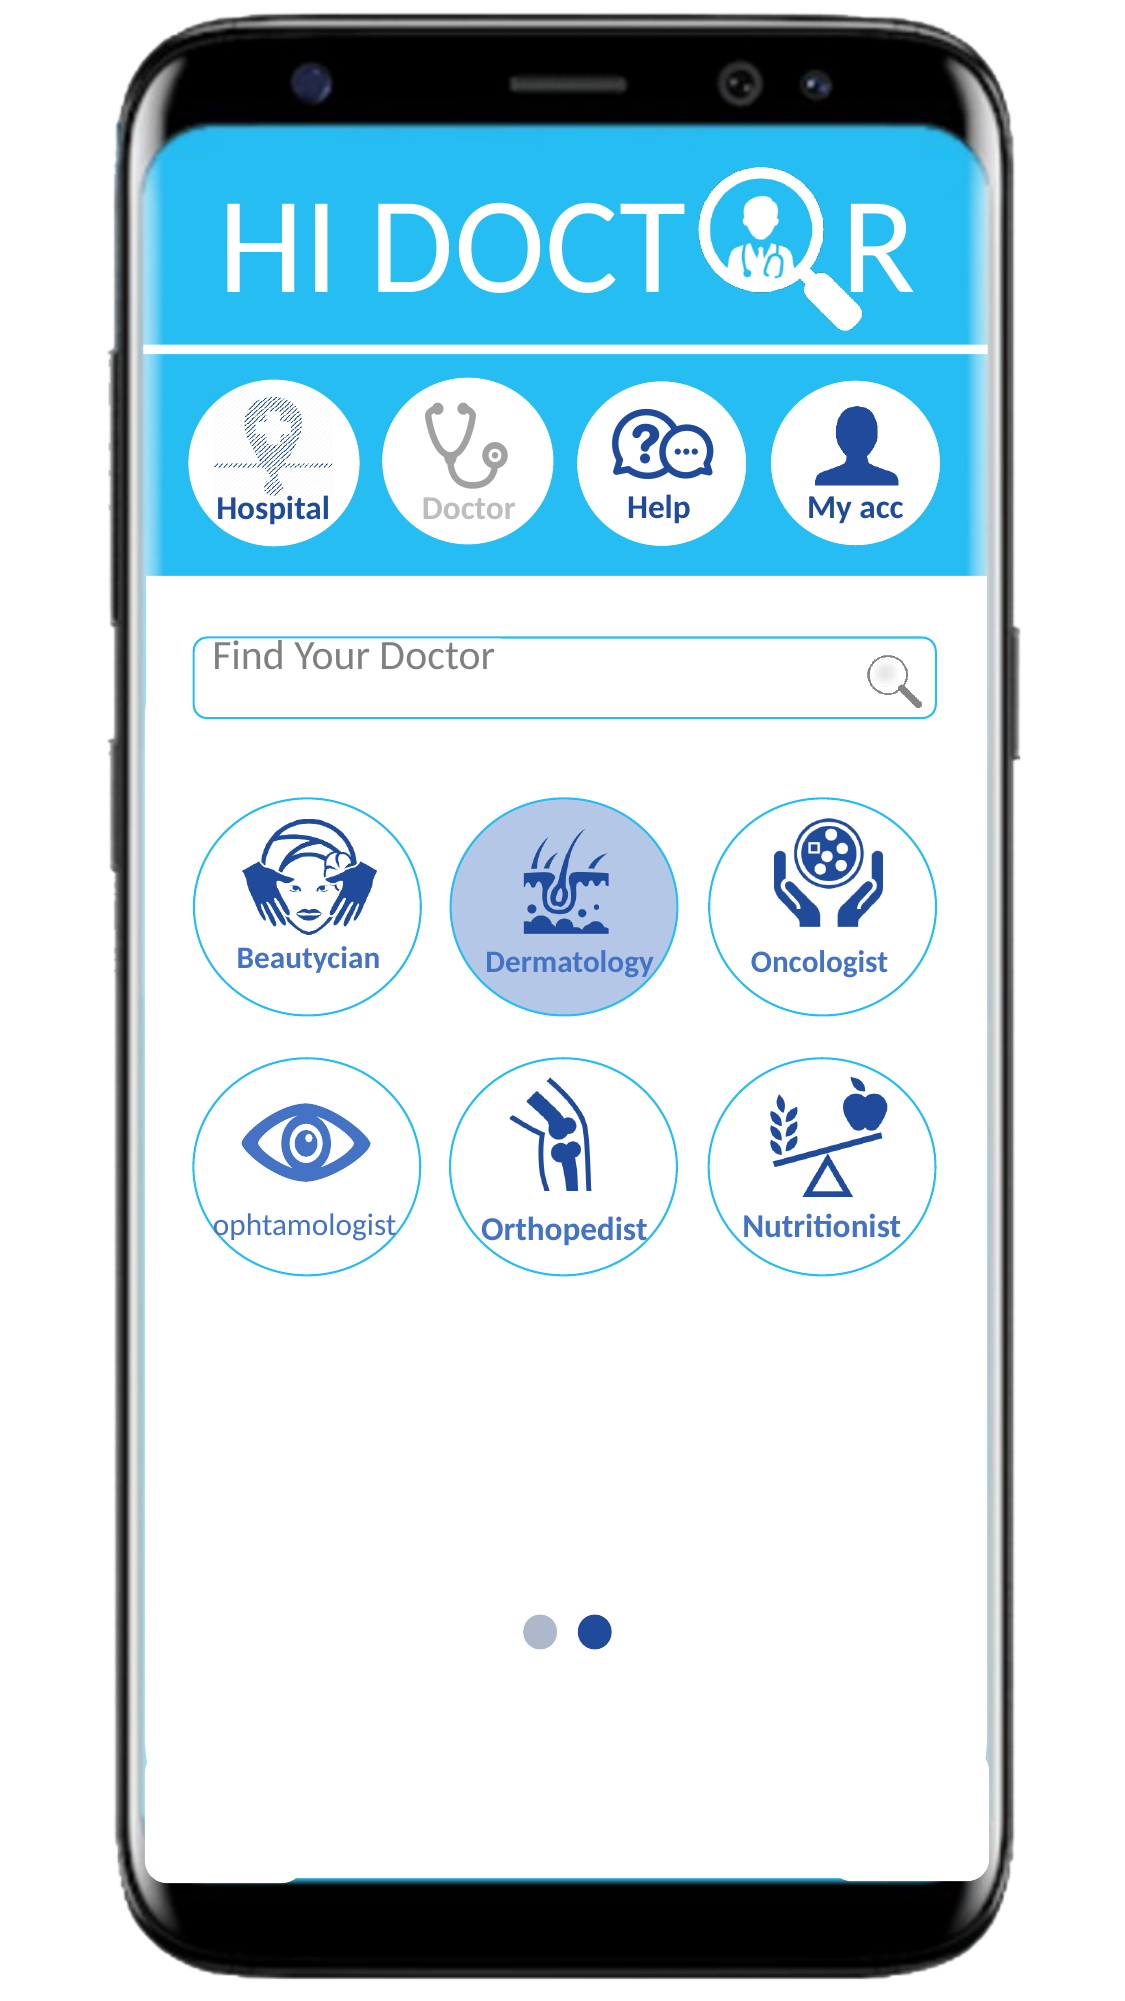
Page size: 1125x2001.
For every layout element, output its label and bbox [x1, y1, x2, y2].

picture [801, 390, 912, 501]
picture [486, 1071, 613, 1197]
picture [499, 814, 633, 948]
picture [242, 809, 377, 944]
list [78, 0, 1050, 2000]
picture [774, 818, 883, 927]
picture [854, 642, 935, 722]
picture [425, 402, 509, 490]
picture [212, 390, 334, 502]
picture [606, 390, 720, 503]
picture [768, 1077, 888, 1198]
picture [695, 164, 863, 332]
